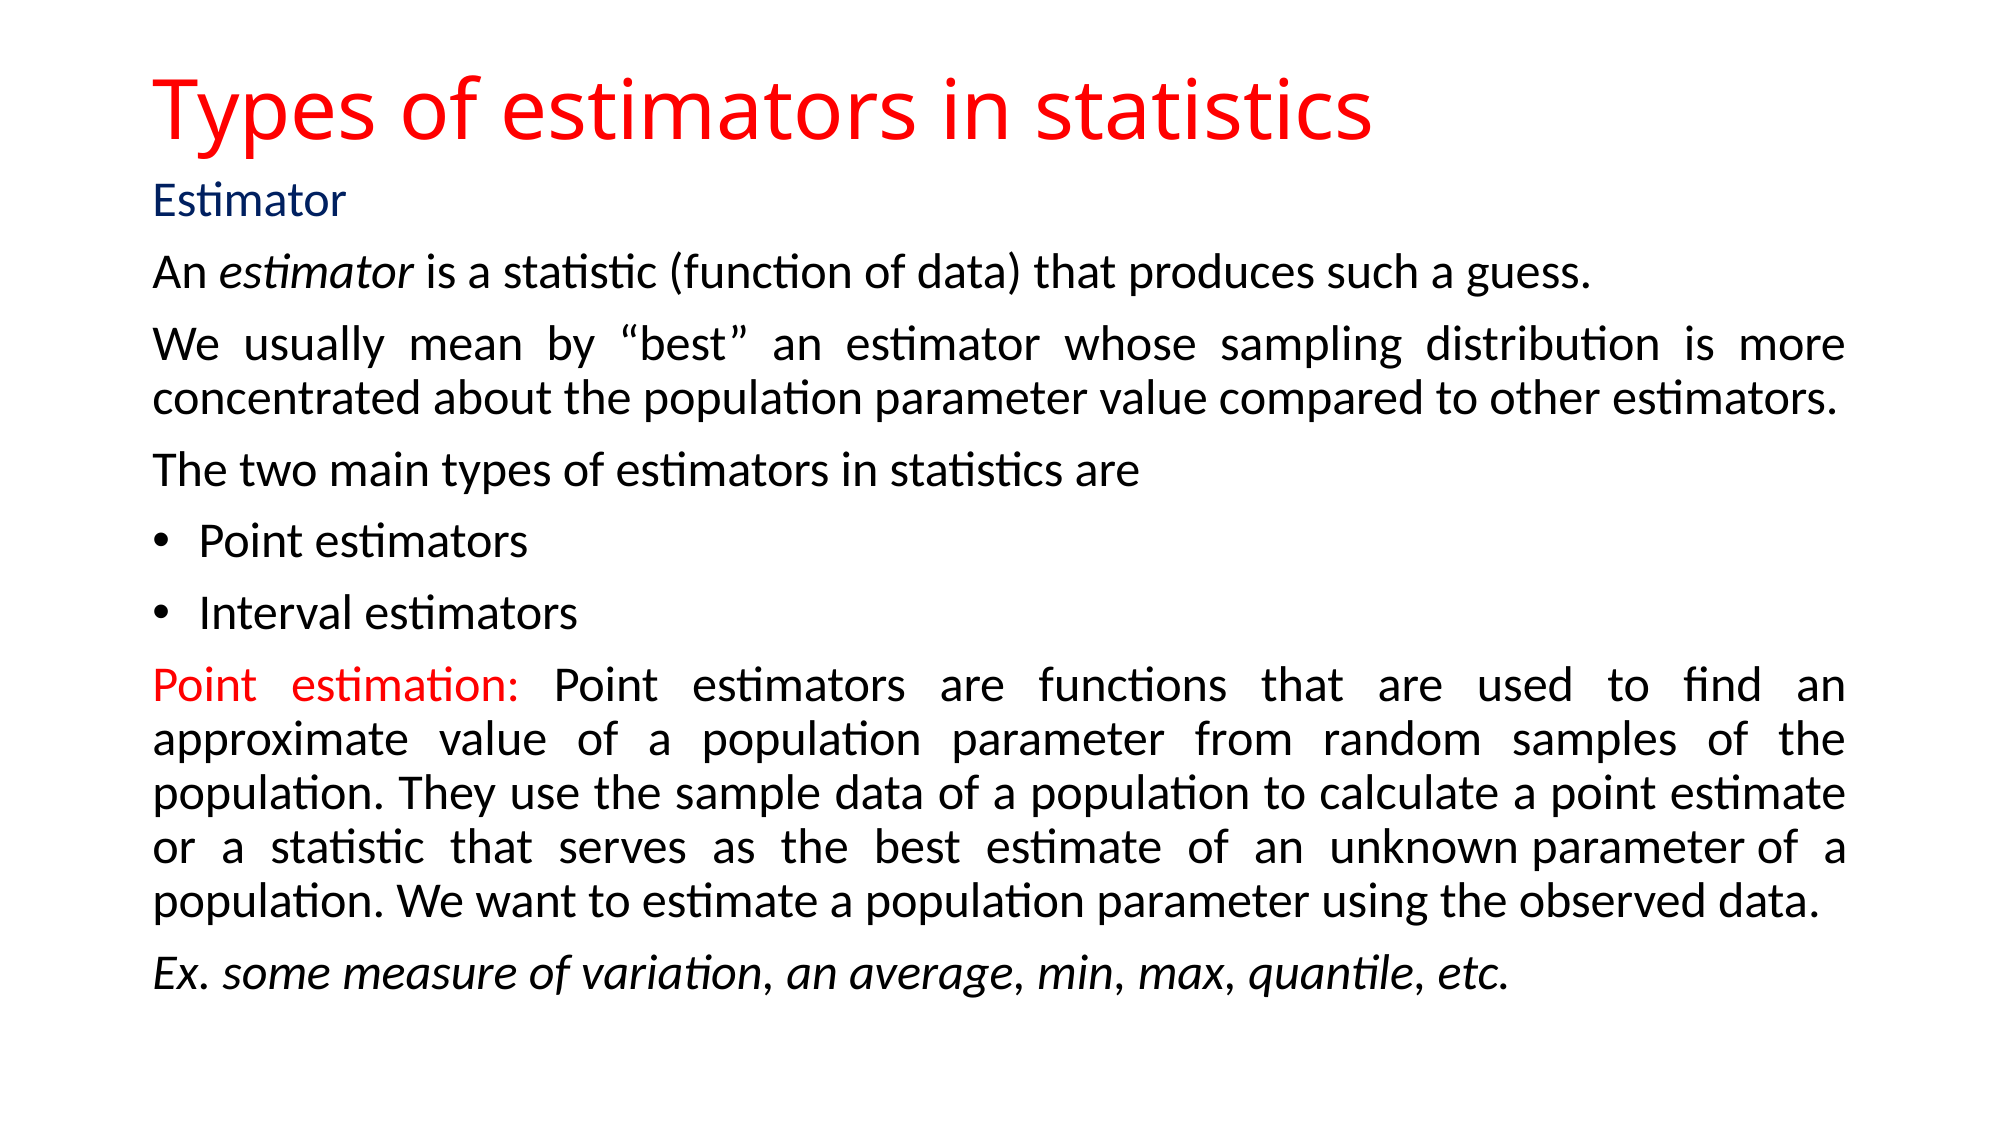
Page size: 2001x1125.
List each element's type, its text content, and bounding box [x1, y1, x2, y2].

title Types of estimators in statistics [137, 59, 1863, 165]
list Estimator An estimator is a statistic (function of data) that produces such a guess. We usually mean by “best” an estimator whose sampling distribution is more concentrated about the population parameter value compared to other estimators. The two main types of estimators in statistics are Point estimators Interval estimators Point estimation: Point estimators are functions that are used to find an approximate value of a population parameter from random samples of the population. They use the sample data of a population to calculate a point estimate or a statistic that serves as the best estimate of an unknown parameter of a population. We want to estimate a population parameter using the observed data. Ex. some measure of variation, an average, min, max, quantile, etc. [137, 165, 1863, 1085]
